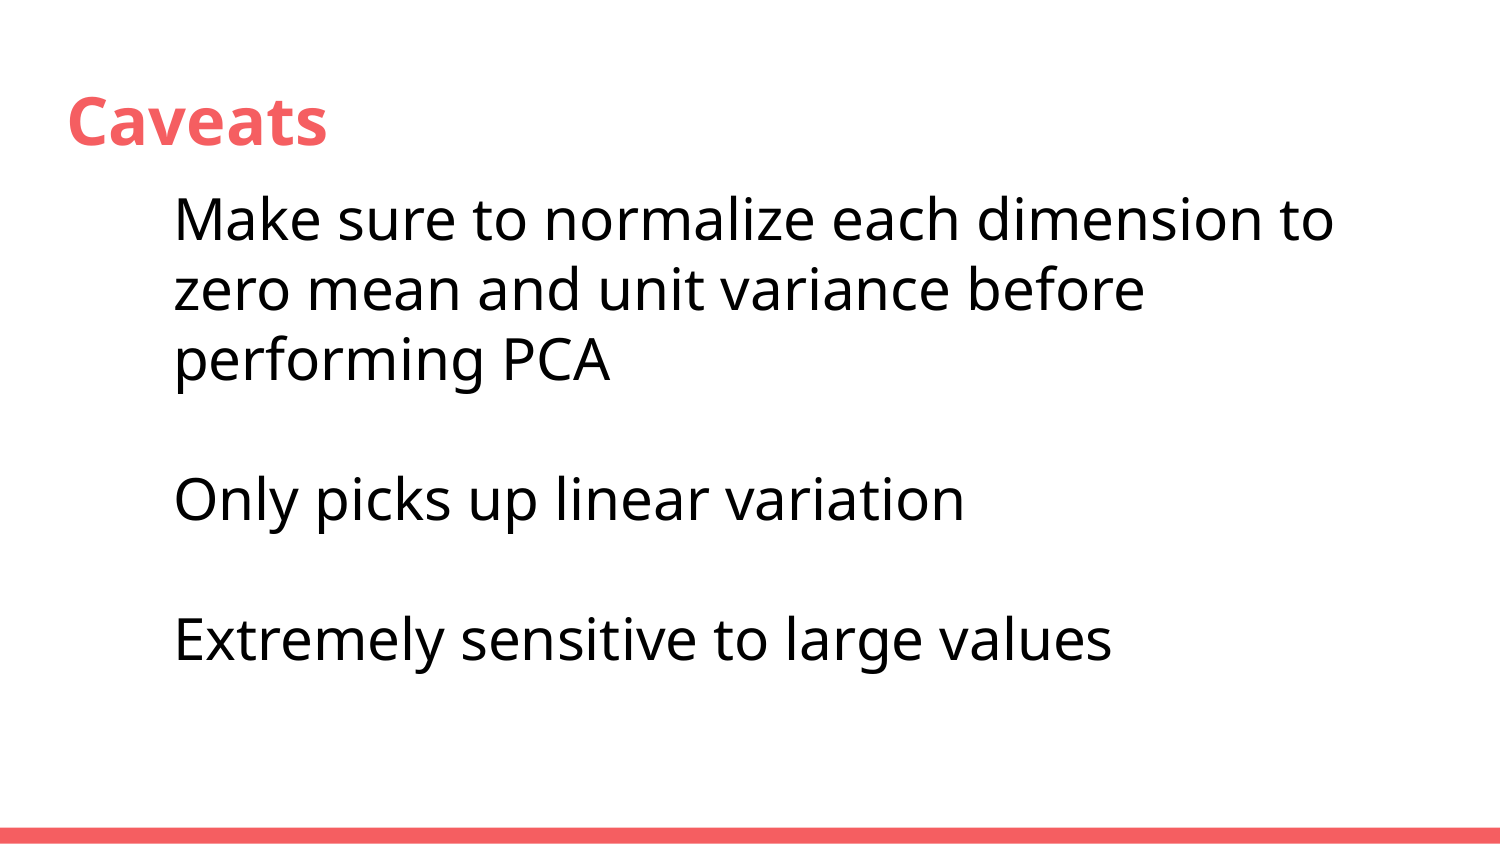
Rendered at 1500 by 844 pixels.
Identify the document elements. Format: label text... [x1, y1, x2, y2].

title Caveats [51, 64, 1449, 167]
text_box Make sure to normalize each dimension to zero mean and unit variance before performing PCA Only picks up linear variation Extremely sensitive to large values [158, 166, 1355, 270]
